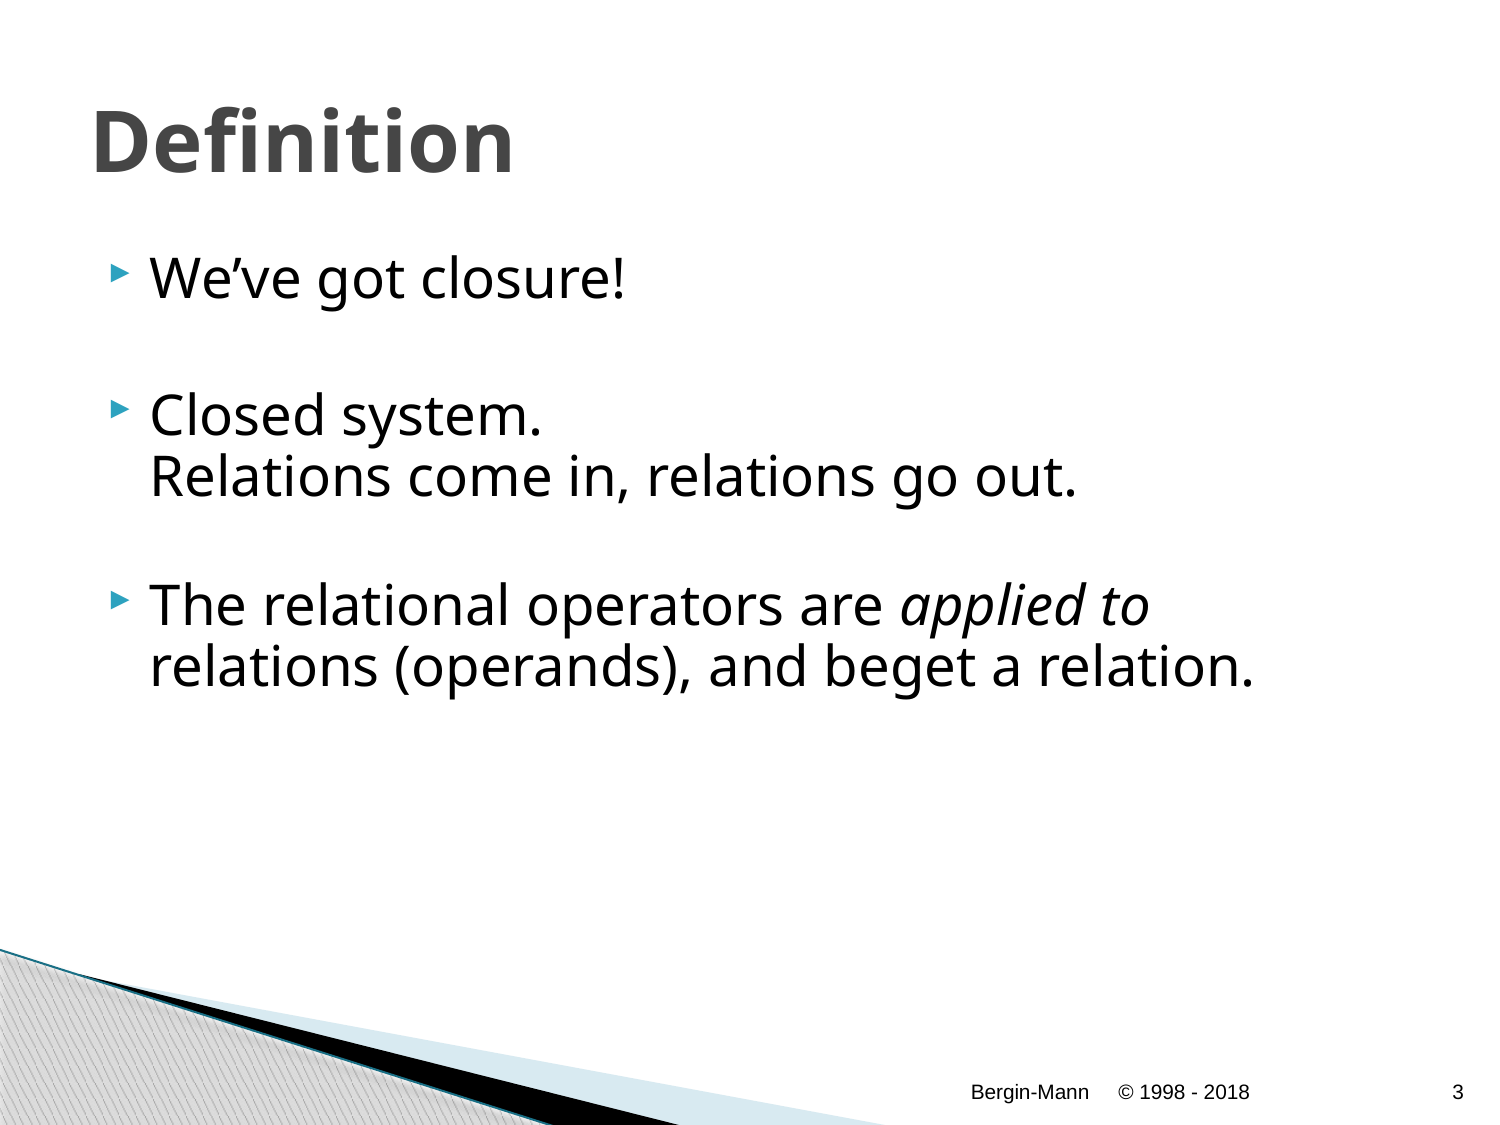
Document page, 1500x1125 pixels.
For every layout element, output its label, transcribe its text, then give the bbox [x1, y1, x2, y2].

slide_number © 1998 - 2018 [1105, 1051, 1418, 1112]
slide_number 3 [1418, 1051, 1479, 1112]
footer Bergin-Mann [718, 1051, 1105, 1112]
list We’ve got closure! Closed system. Relations come in, relations go out. The relational operators are applied to relations (operands), and beget a relation. [75, 243, 1425, 986]
title Definition [75, 45, 1425, 233]
